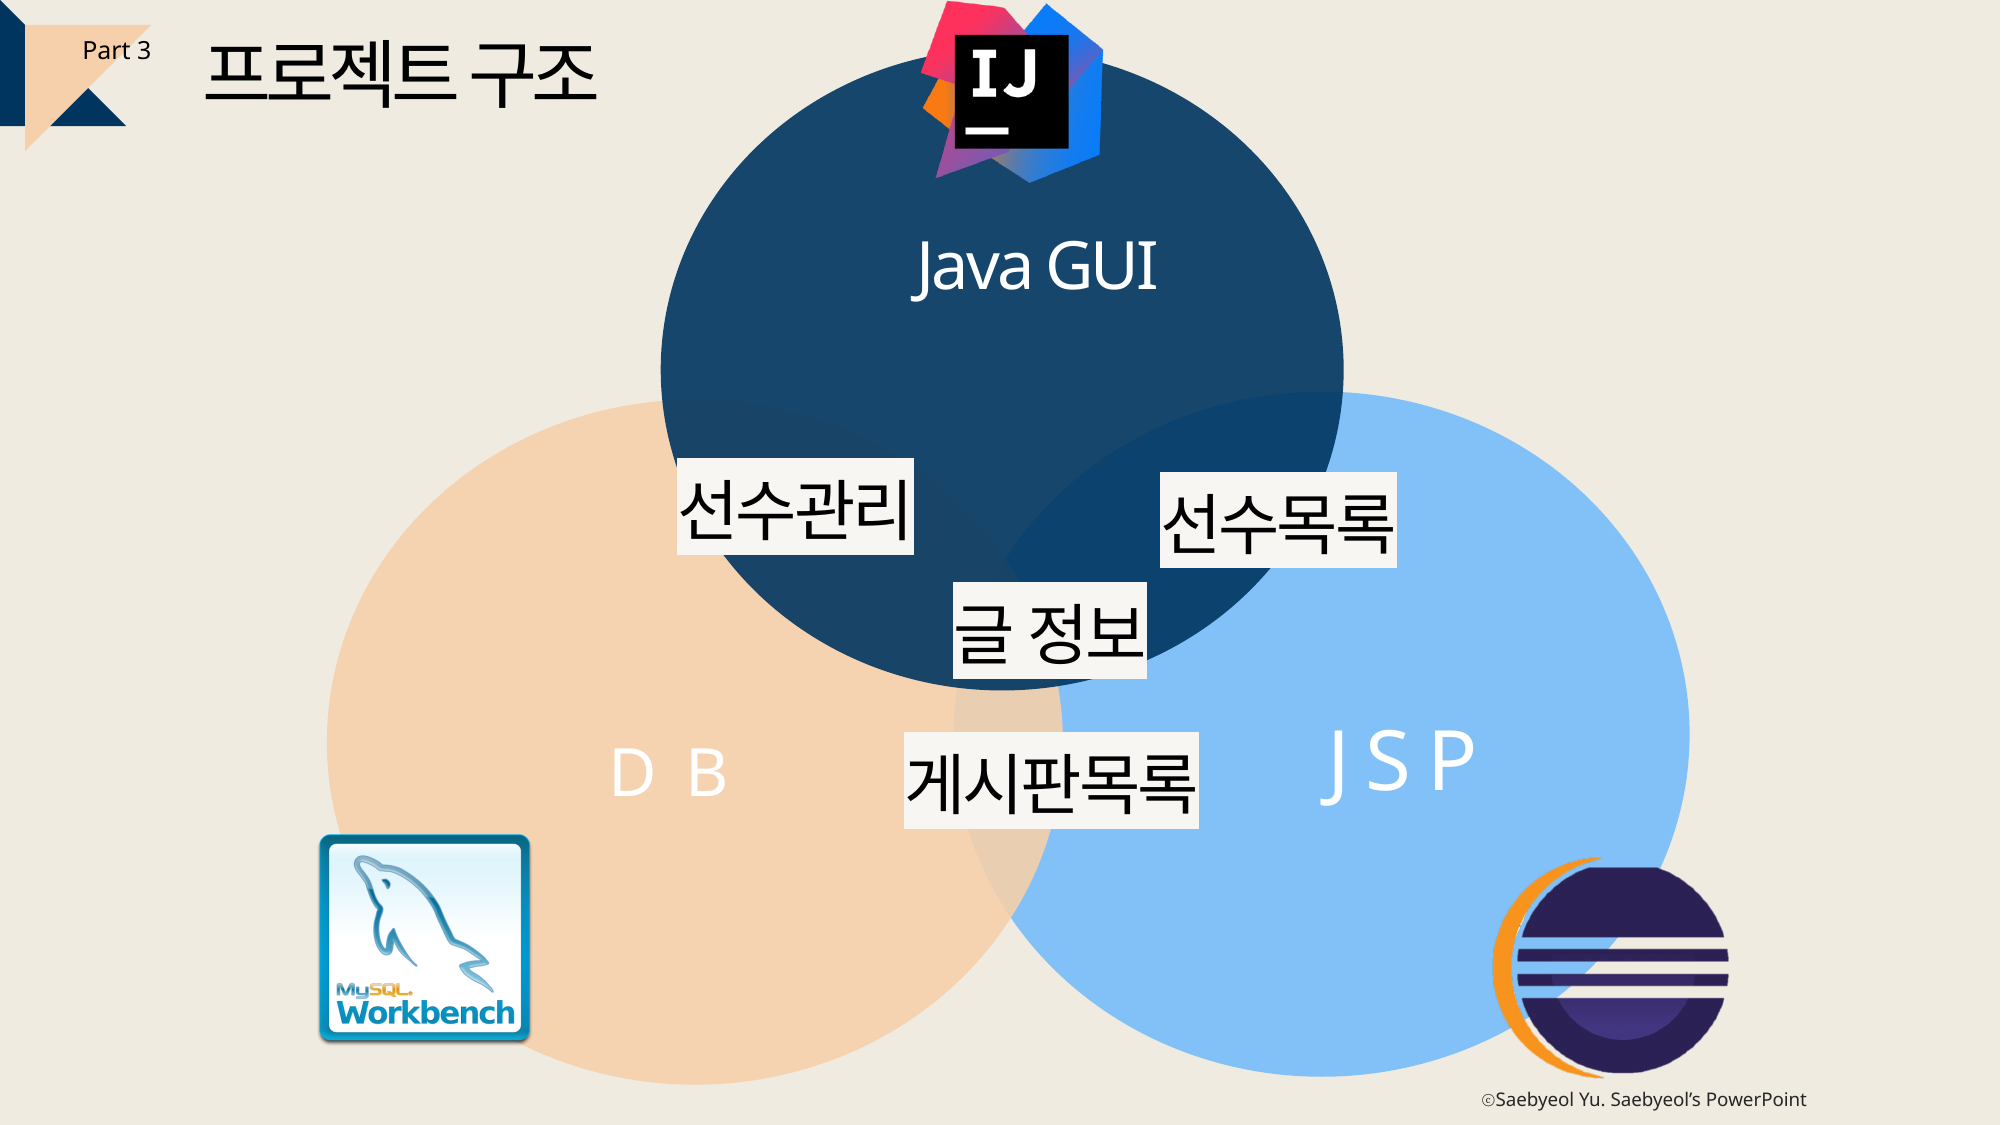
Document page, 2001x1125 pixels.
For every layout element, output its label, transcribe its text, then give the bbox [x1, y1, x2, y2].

text_box [325, 399, 1064, 1086]
text_box [659, 129, 1345, 692]
text_box [1011, 391, 1691, 1078]
text_box J S P [1312, 699, 1492, 815]
text_box [51, 88, 129, 128]
text_box Java GUI [901, 255, 1175, 310]
text_box 선수목록 [1145, 475, 1412, 570]
text_box 선수관리 [662, 461, 929, 557]
picture [1397, 848, 1828, 1088]
text_box 글 정보 [938, 585, 1162, 681]
text_box [24, 23, 154, 154]
picture [316, 831, 533, 1048]
text_box 프로젝트 구조 [188, 19, 616, 125]
text_box Part 3 [67, 27, 167, 73]
text_box 게시판목록 [889, 735, 1215, 831]
text_box [0, 0, 25, 128]
picture [774, 0, 1249, 255]
text_box D B [593, 721, 744, 817]
